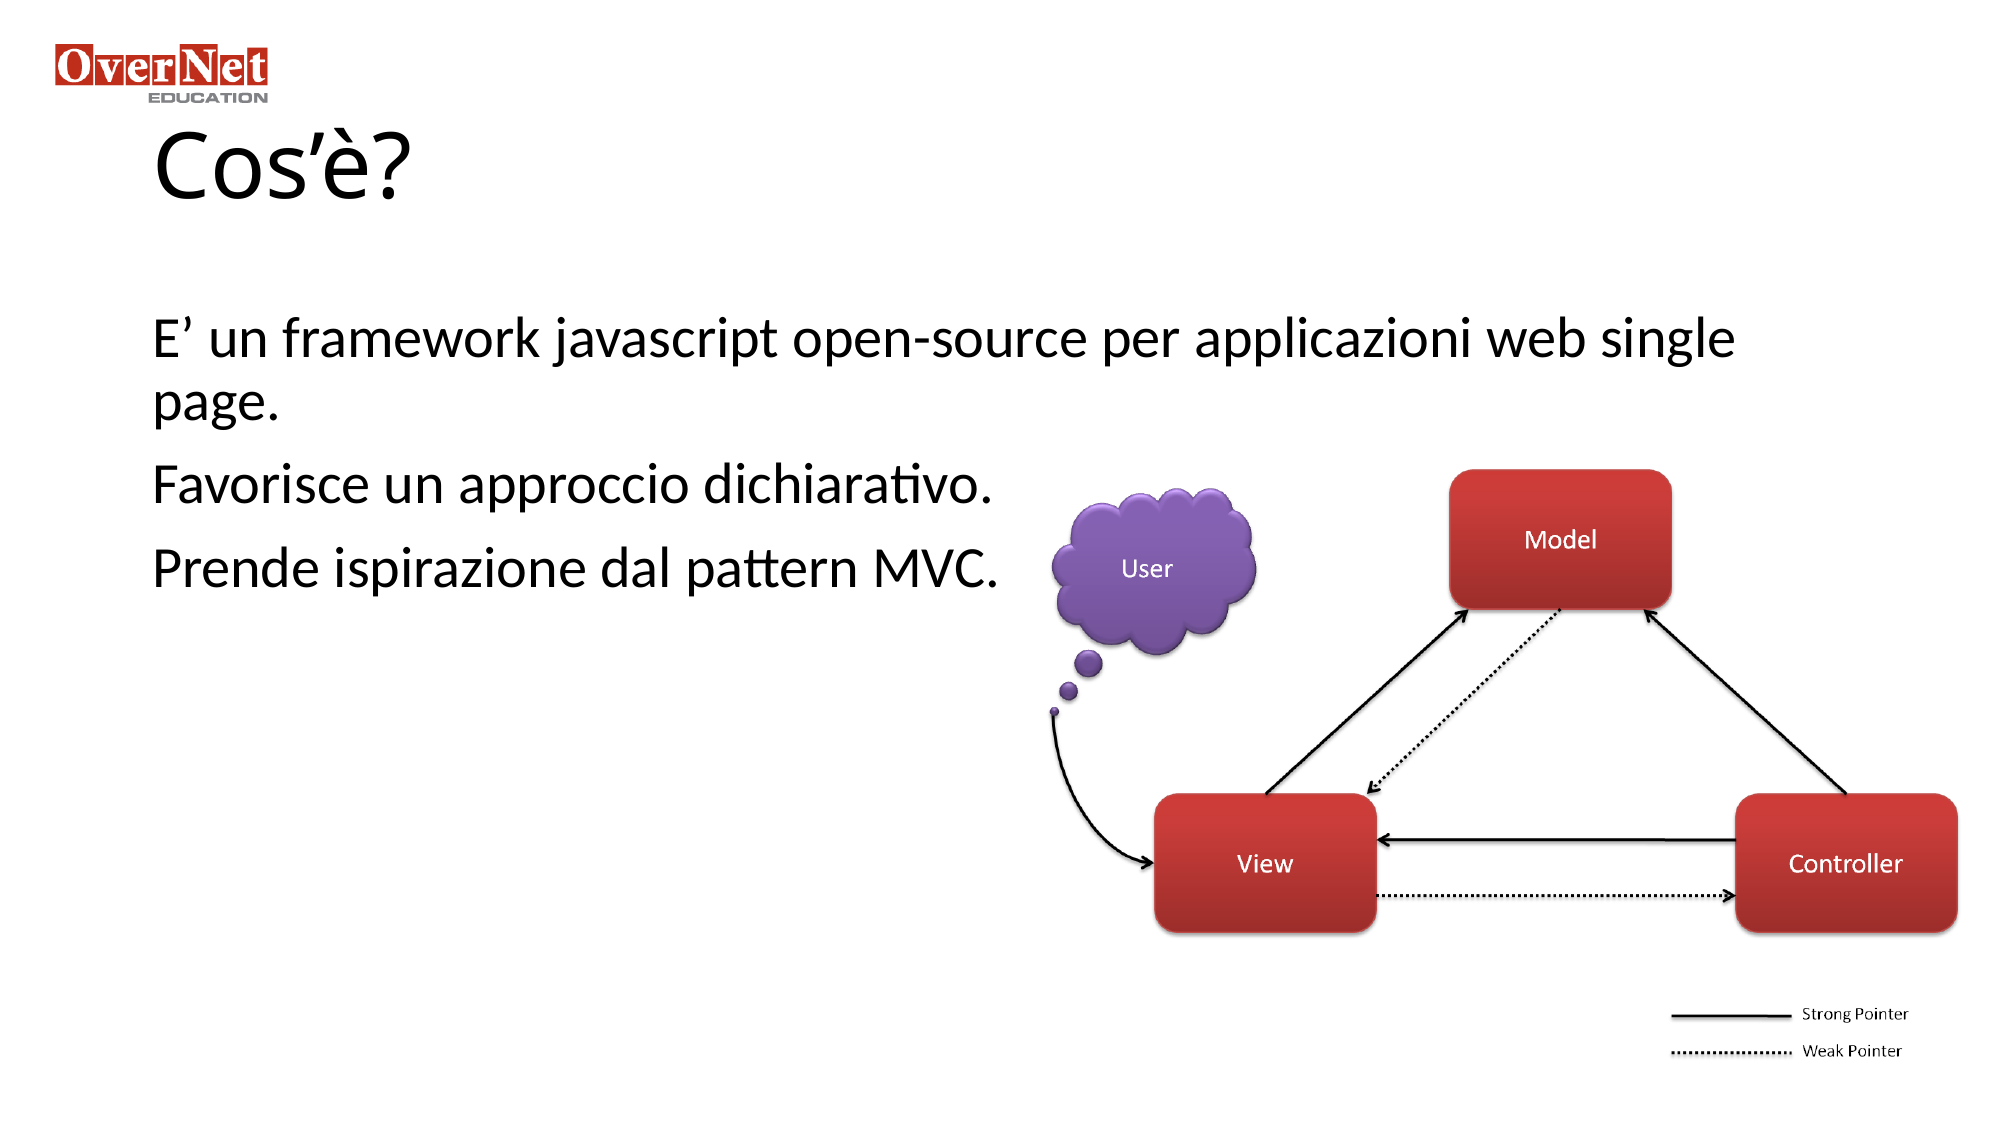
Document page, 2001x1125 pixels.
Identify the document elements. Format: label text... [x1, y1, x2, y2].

picture [1043, 466, 2000, 1068]
title Cos’è? [137, 59, 1863, 278]
text_box E’ un framework javascript open-source per applicazioni web single page. Favorisce un approccio dichiarativo. Prende ispirazione dal pattern MVC. [137, 299, 1863, 635]
picture [26, 21, 296, 124]
